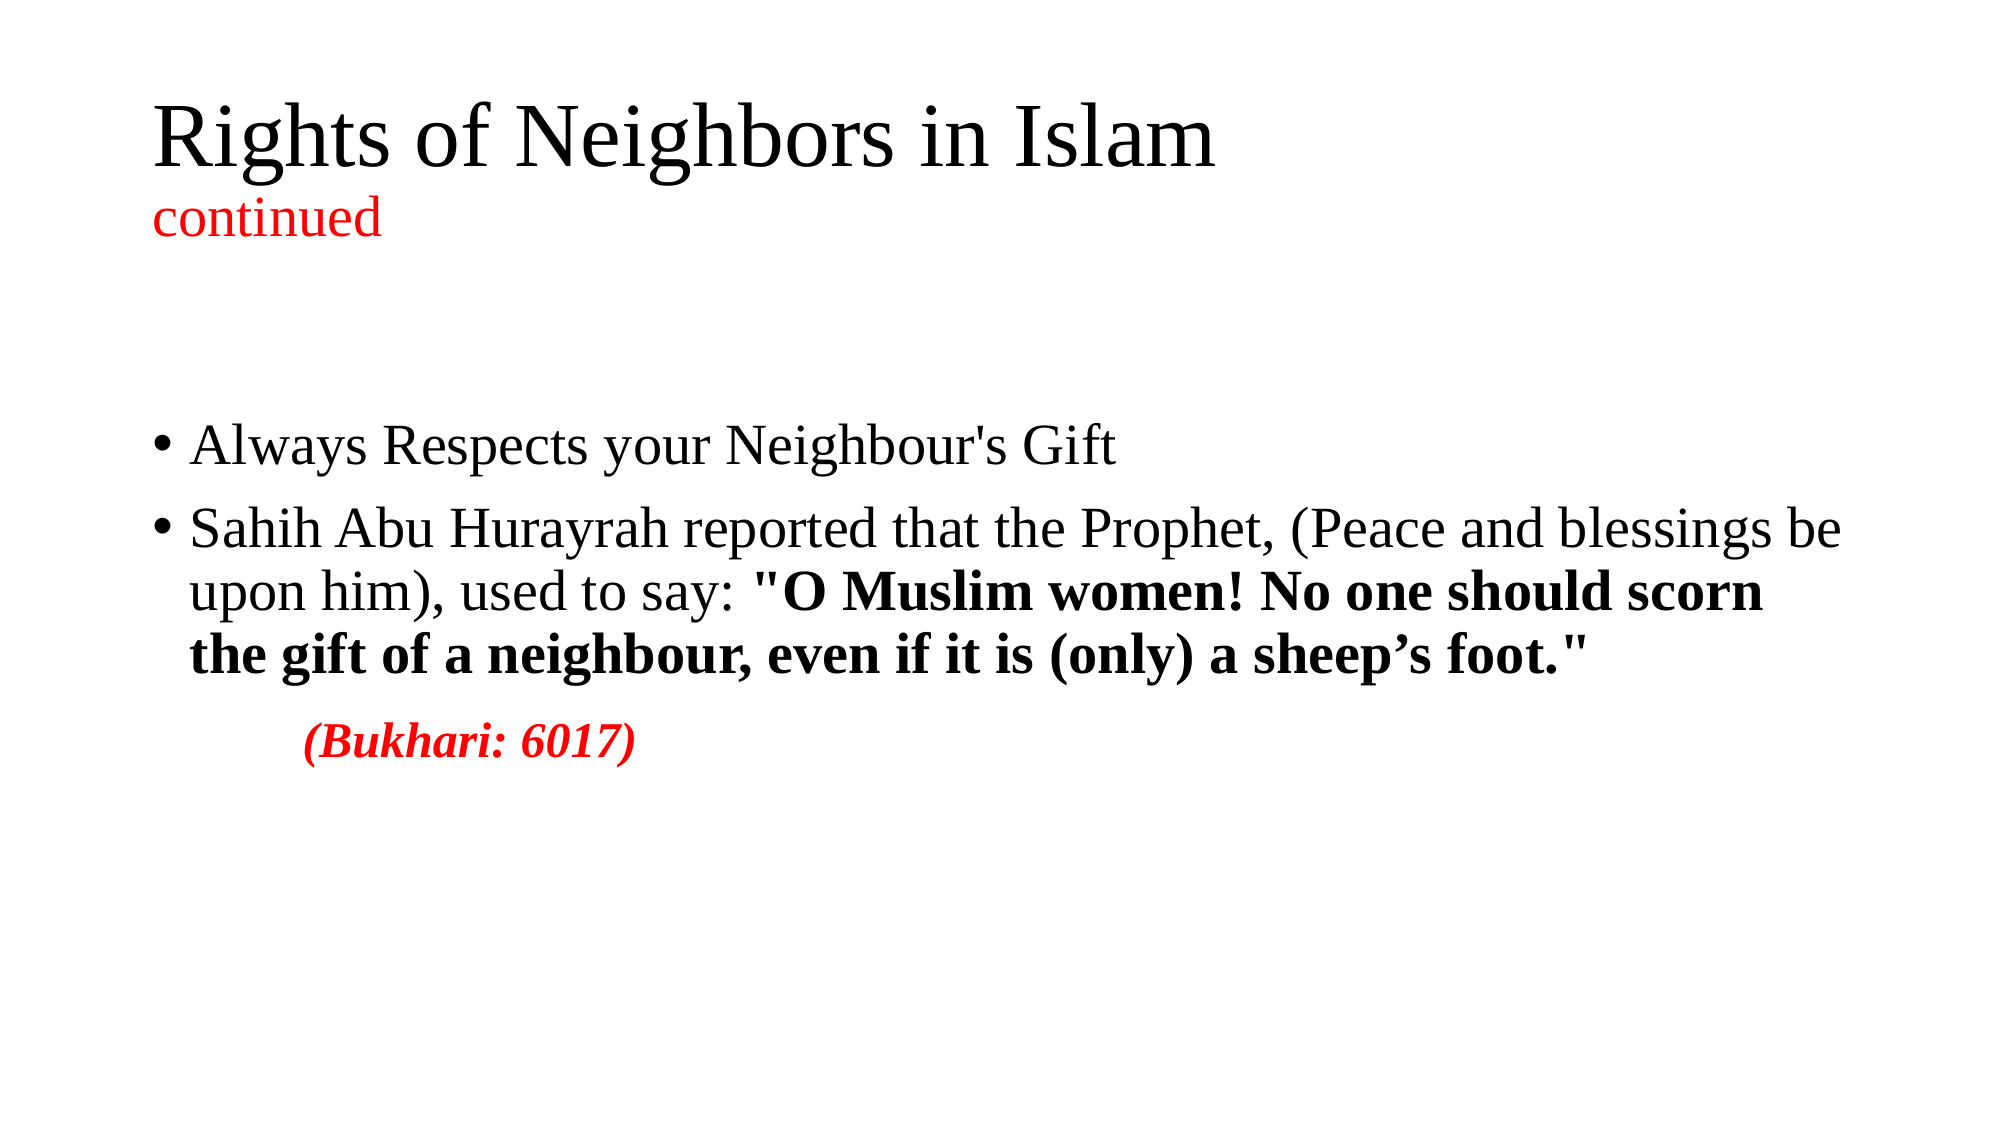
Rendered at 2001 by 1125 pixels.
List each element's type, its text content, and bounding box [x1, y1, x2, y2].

list Always Respects your Neighbour's Gift Sahih Abu Hurayrah reported that the Prophet, (Peace and blessings be upon him), used to say: "O Muslim women! No one should scorn the gift of a neighbour, even if it is (only) a sheep’s foot." (Bukhari: 6017) [137, 299, 1863, 1014]
title Rights of Neighbors in Islam continued [137, 59, 1863, 278]
